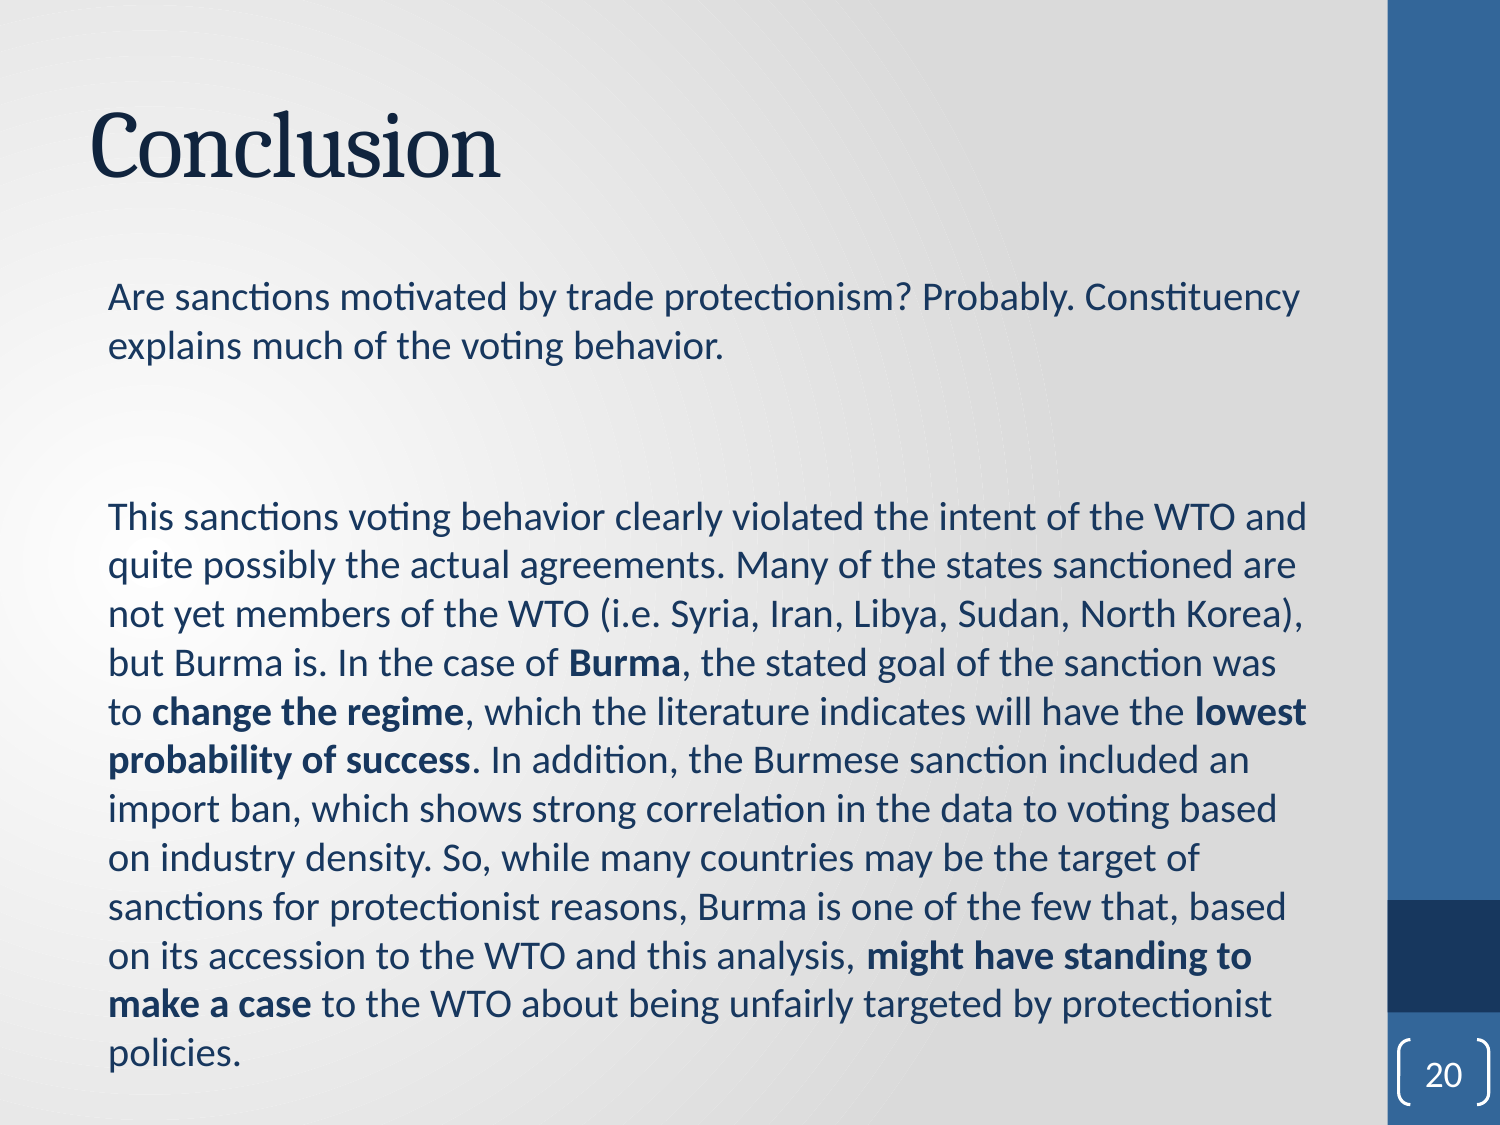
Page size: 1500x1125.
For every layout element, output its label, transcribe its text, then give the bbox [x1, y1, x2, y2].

title Conclusion [75, 45, 1325, 233]
slide_number 20 [1397, 1037, 1491, 1107]
list Are sanctions motivated by trade protectionism? Probably. Constituency explains much of the voting behavior. This sanctions voting behavior clearly violated the intent of the WTO and quite possibly the actual agreements. Many of the states sanctioned are not yet members of the WTO (i.e. Syria, Iran, Libya, Sudan, North Korea), but Burma is. In the case of Burma, the stated goal of the sanction was to change the regime, which the literature indicates will have the lowest probability of success. In addition, the Burmese sanction included an import ban, which shows strong correlation in the data to voting based on industry density. So, while many countries may be the target of sanctions for protectionist reasons, Burma is one of the few that, based on its accession to the WTO and this analysis, might have standing to make a case to the WTO about being unfairly targeted by protectionist policies. [75, 262, 1325, 1100]
